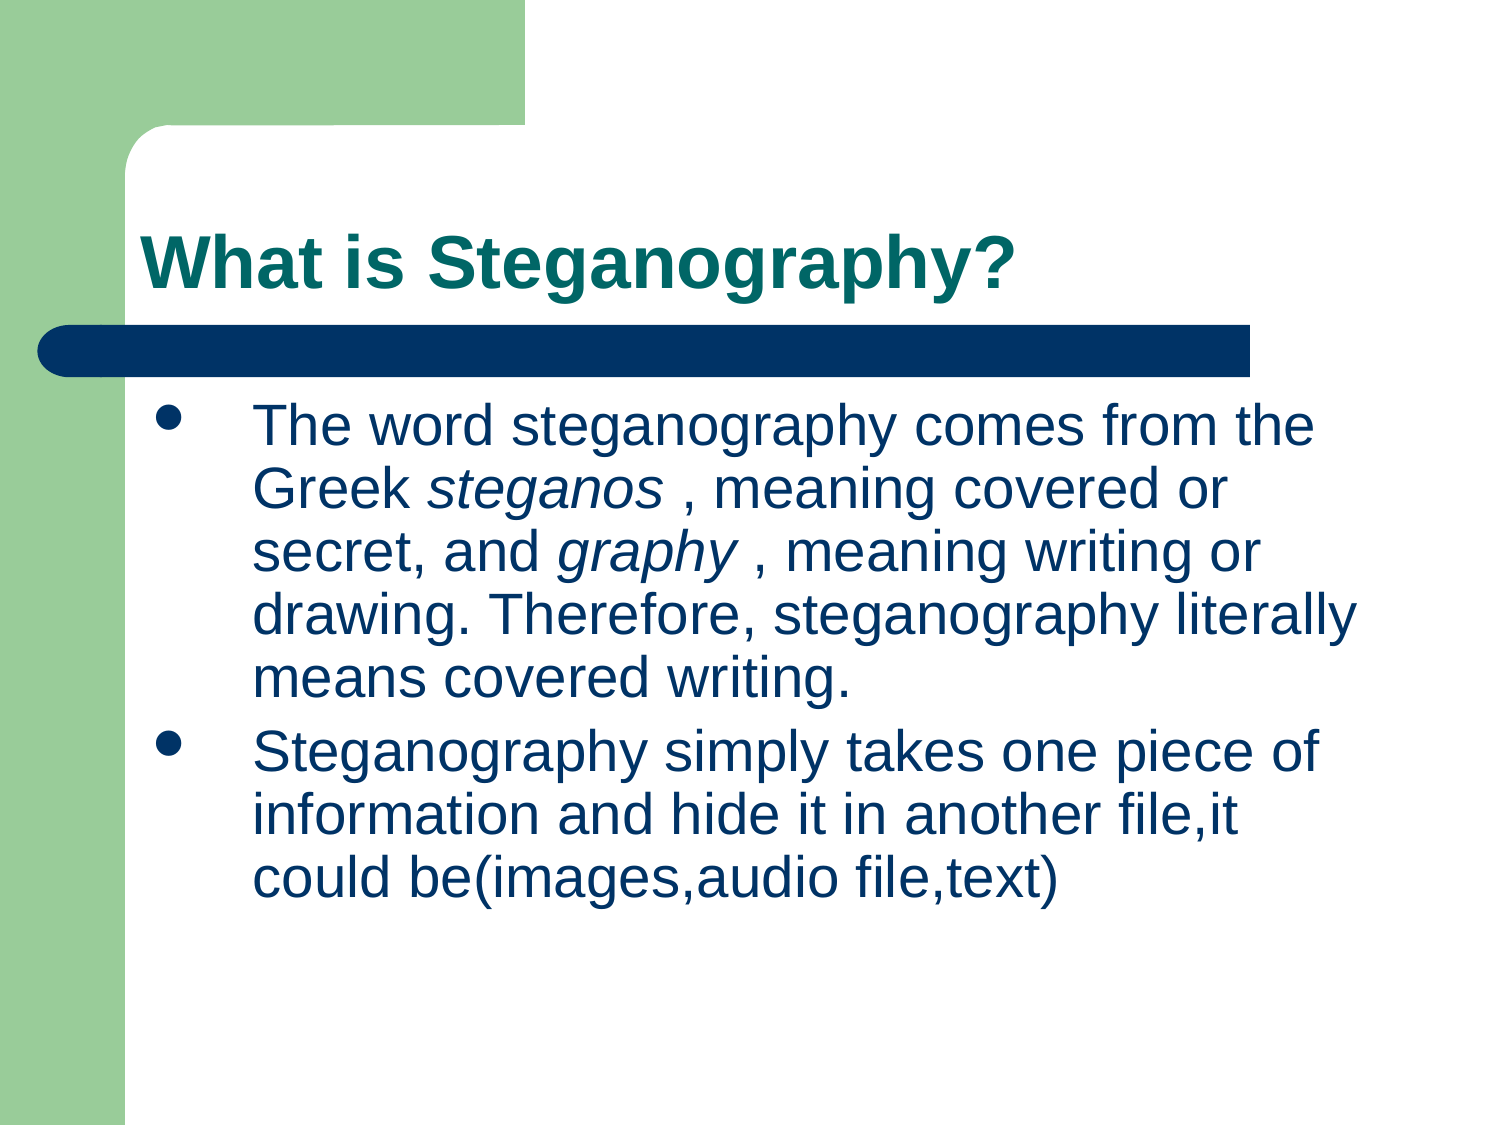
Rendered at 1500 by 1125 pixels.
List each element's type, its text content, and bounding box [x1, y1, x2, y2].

list The word steganography comes from the Greek steganos , meaning covered or secret, and graphy , meaning writing or drawing. Therefore, steganography literally means covered writing. Steganography simply takes one piece of information and hide it in another file,it could be(images,audio file,text) [137, 387, 1400, 999]
title What is Steganography? [124, 124, 1426, 313]
